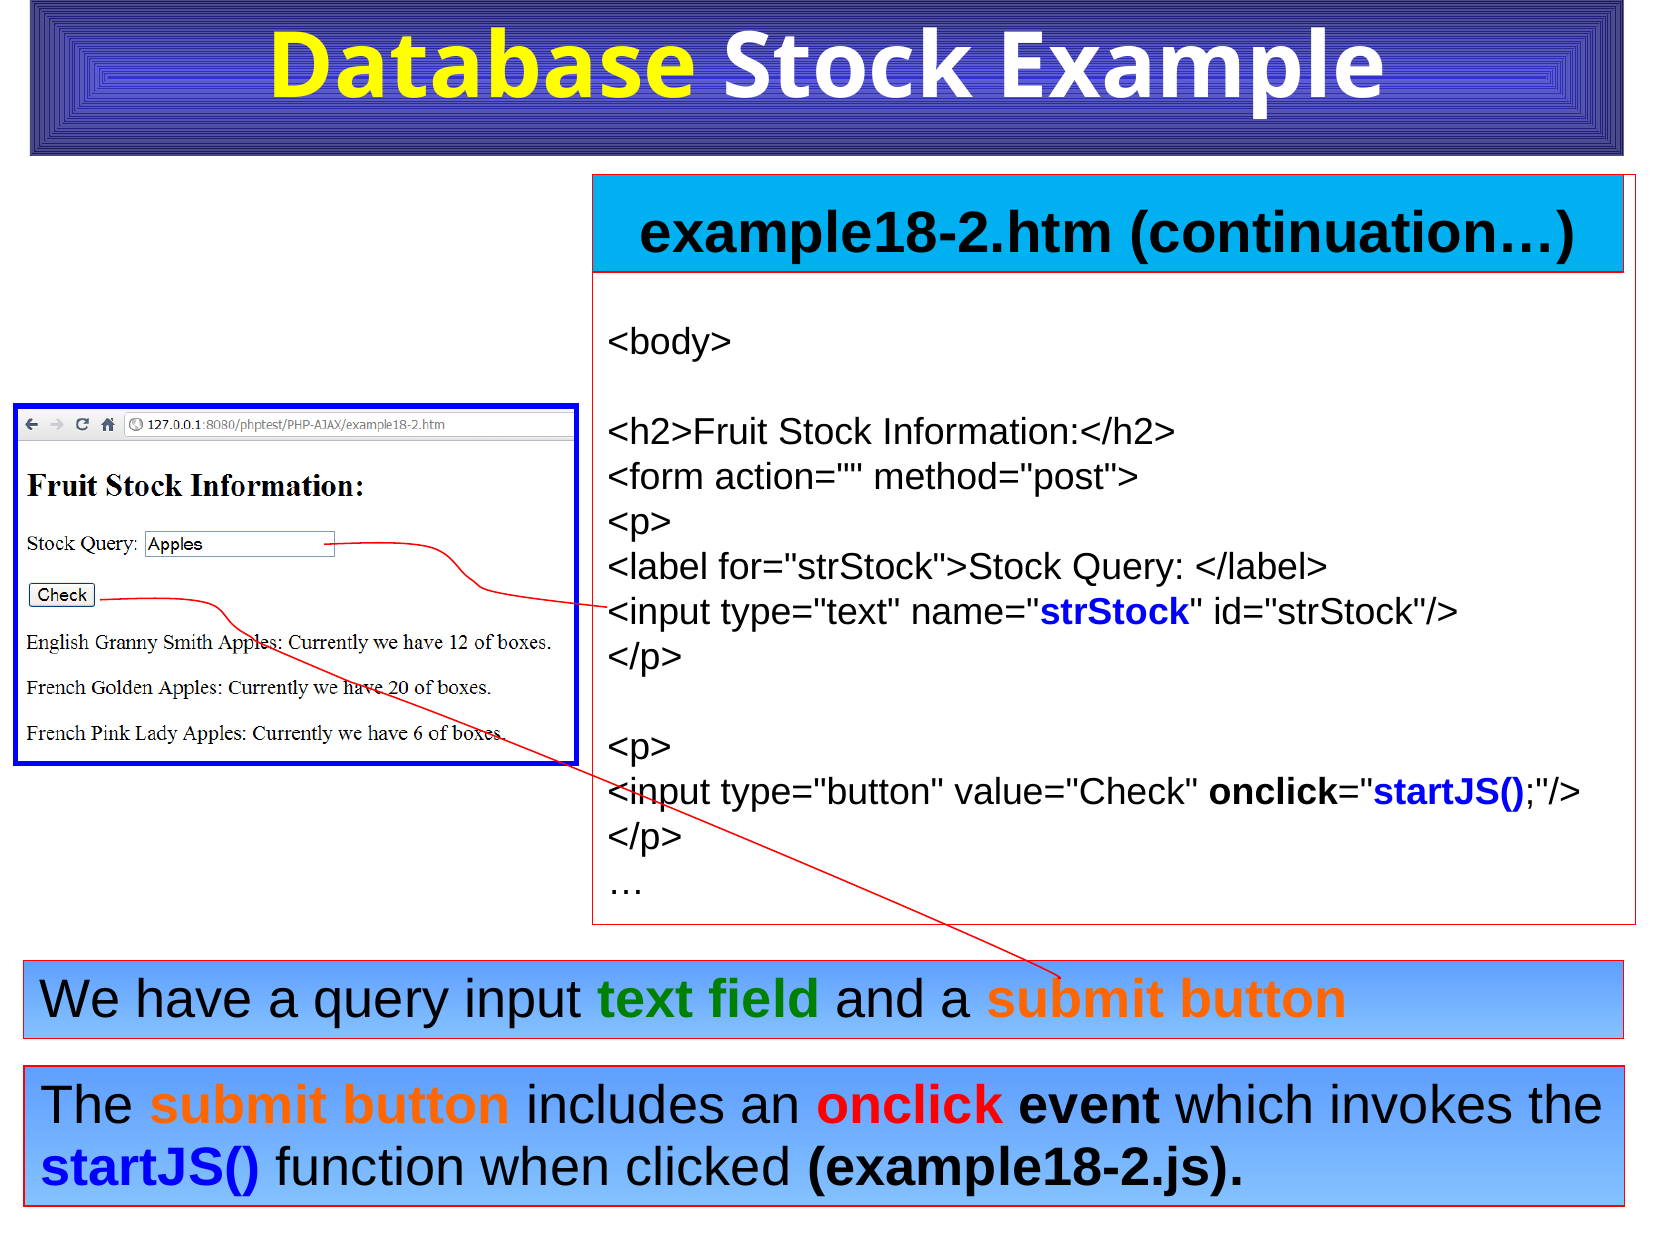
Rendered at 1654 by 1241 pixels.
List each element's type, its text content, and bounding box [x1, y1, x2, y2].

text_box <body> <h2>Fruit Stock Information:</h2> <form action="" method="post"> <p> <label for="strStock">Stock Query: </label> <input type="text" name="strStock" id="strStock"/> </p> <p> <input type="button" value="Check" onclick="startJS();"/> </p> … [592, 174, 1636, 925]
text_box [531, 767, 1061, 979]
text_box example18-2.htm (continuation…) [592, 174, 1624, 272]
text_box Database Stock Example [29, 0, 1624, 156]
text_box We have a query input text field and a submit button [23, 960, 1624, 1039]
text_box The submit button includes an onclick event which invokes the startJS() function when clicked (example18-2.js). [24, 1066, 1625, 1206]
picture [17, 408, 574, 761]
text_box [578, 600, 608, 608]
